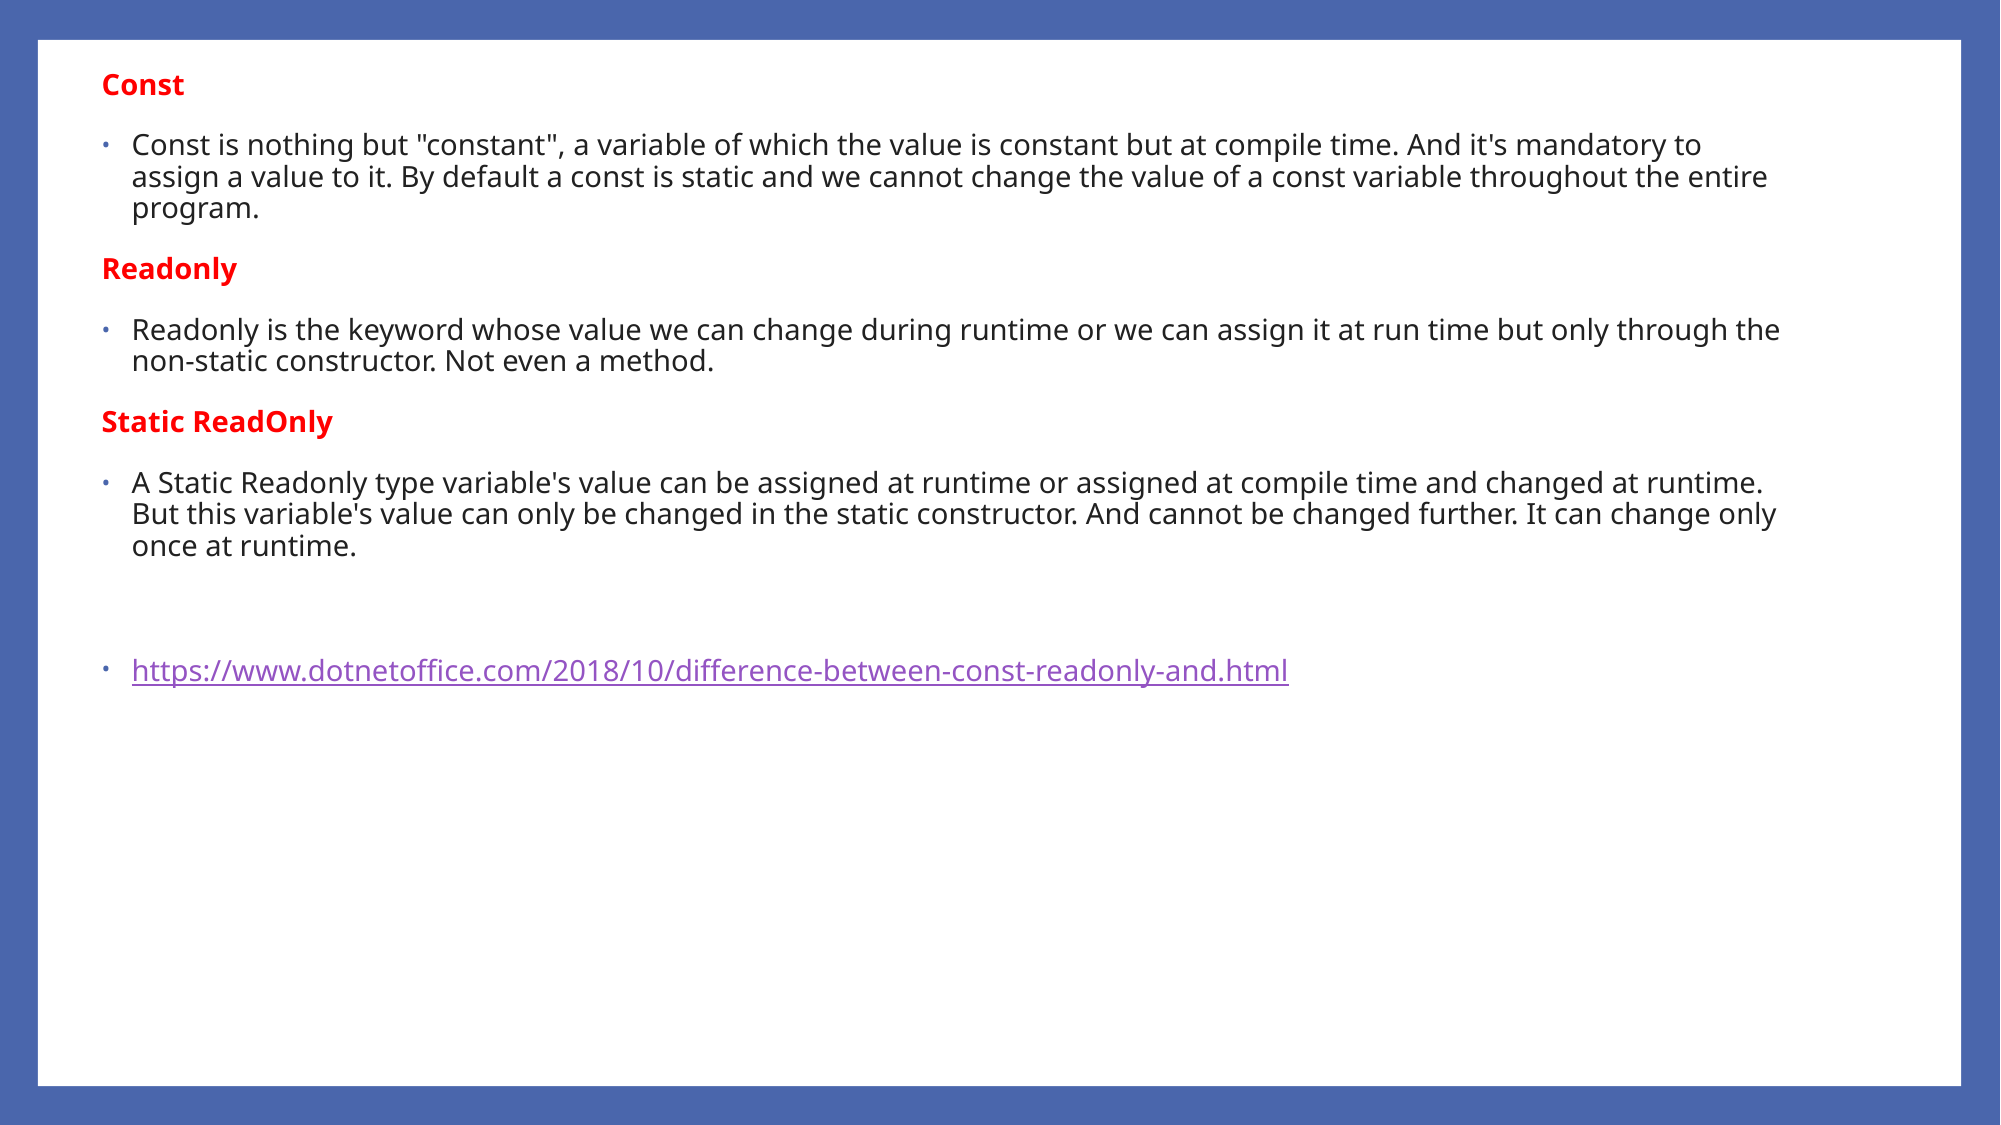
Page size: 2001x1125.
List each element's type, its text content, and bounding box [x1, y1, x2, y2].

list Const Const is nothing but "constant", a variable of which the value is constant but at compile time. And it's mandatory to assign a value to it. By default a const is static and we cannot change the value of a const variable throughout the entire program. Readonly Readonly is the keyword whose value we can change during runtime or we can assign it at run time but only through the non-static constructor. Not even a method. Static ReadOnly A Static Readonly type variable's value can be assigned at runtime or assigned at compile time and changed at runtime. But this variable's value can only be changed in the static constructor. And cannot be changed further. It can change only once at runtime. https://www.dotnetoffice.com/2018/10/difference-between-const-readonly-and.html [79, 62, 1808, 1060]
